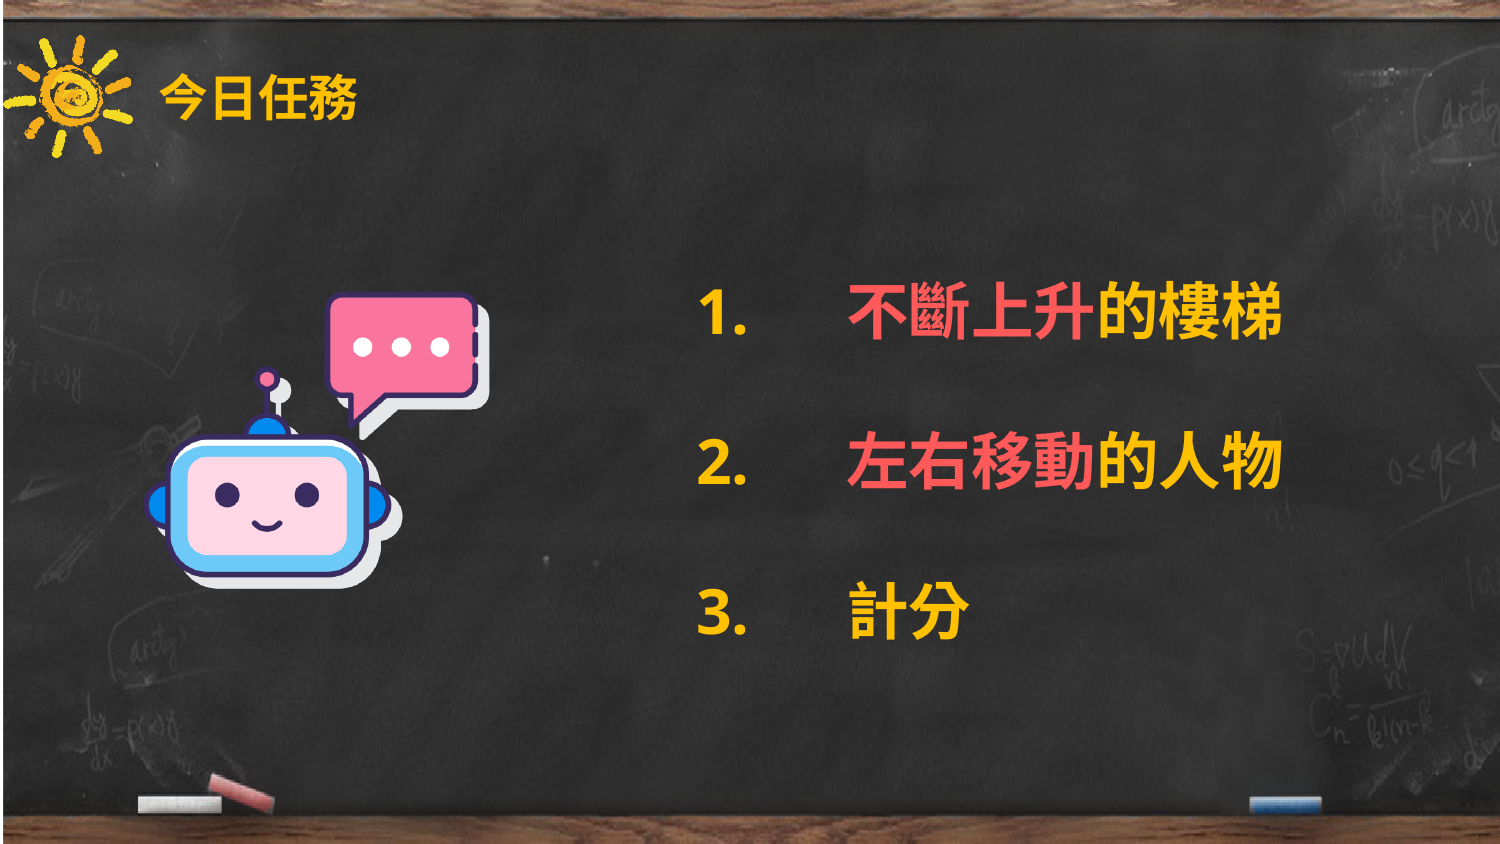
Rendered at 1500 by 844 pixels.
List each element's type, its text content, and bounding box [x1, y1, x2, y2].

text_box 1. 不斷上升的樓梯 2. 左右移動的人物 3. 計分 [681, 257, 1468, 623]
text_box 今日任務 [158, 66, 412, 127]
picture [0, 0, 1500, 844]
